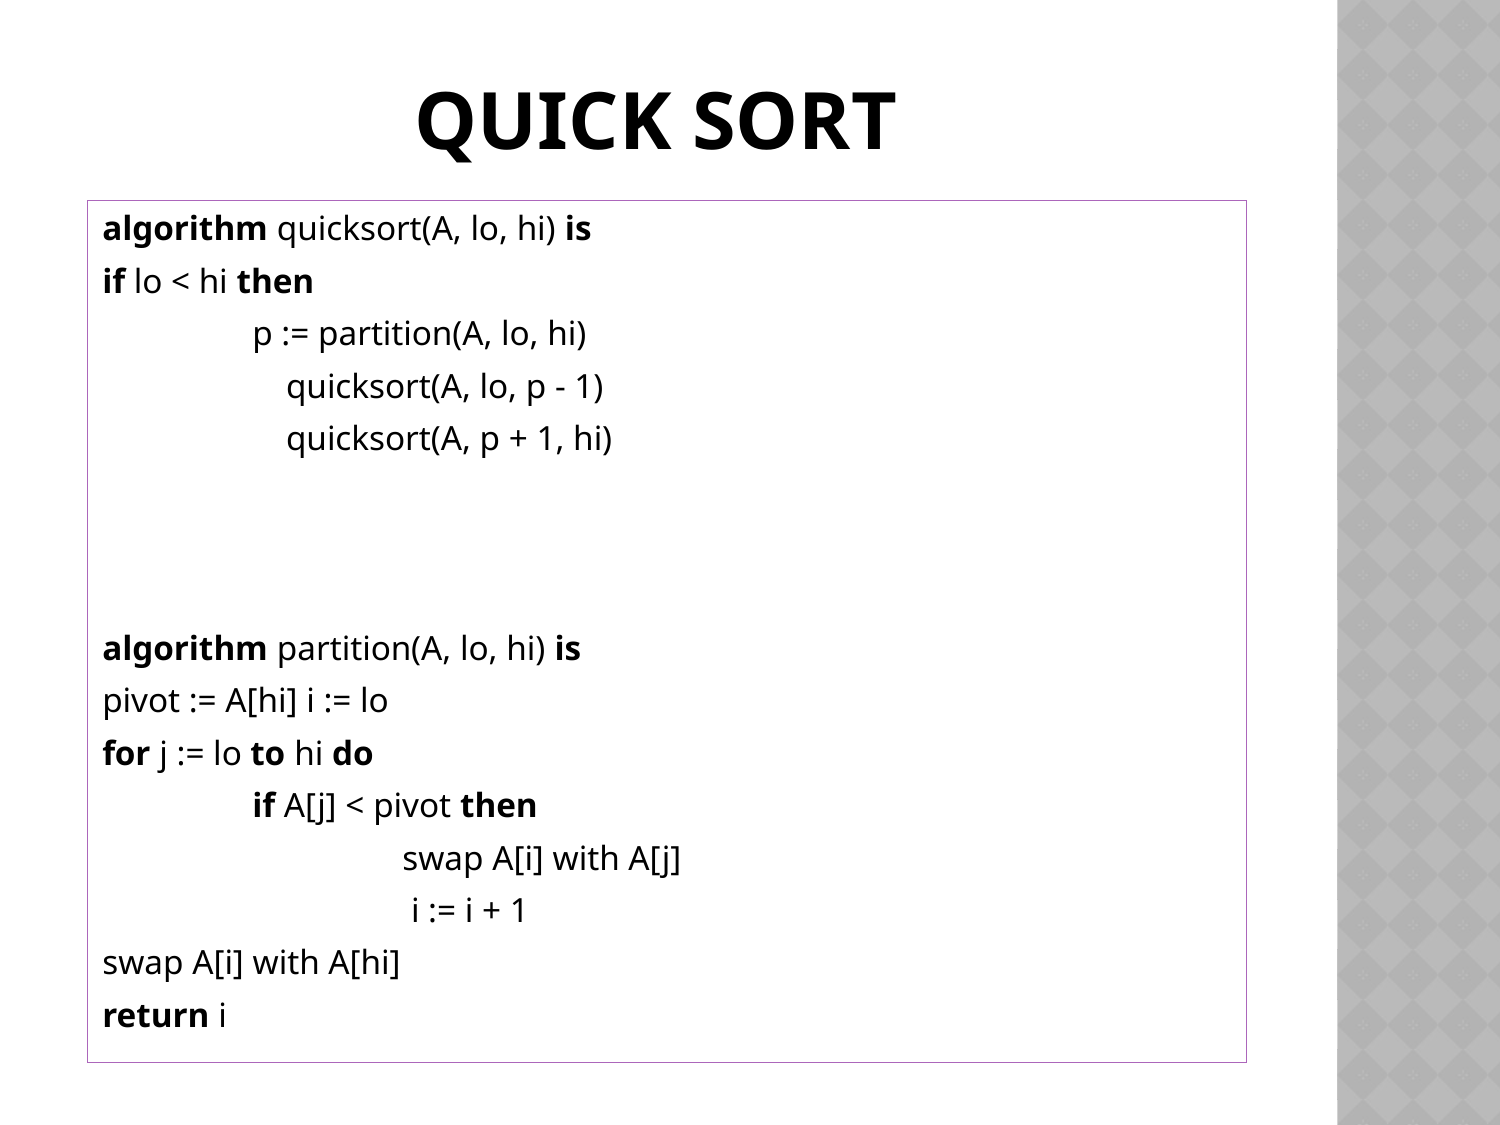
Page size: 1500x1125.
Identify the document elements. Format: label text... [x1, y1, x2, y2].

list algorithm quicksort(A, lo, hi) is if lo < hi then p := partition(A, lo, hi) quicksort(A, lo, p - 1) quicksort(A, p + 1, hi) algorithm partition(A, lo, hi) is pivot := A[hi] i := lo for j := lo to hi do if A[j] < pivot then swap A[i] with A[j] i := i + 1 swap A[i] with A[hi] return i [87, 200, 1247, 1063]
title Quick Sort [62, 50, 1250, 165]
